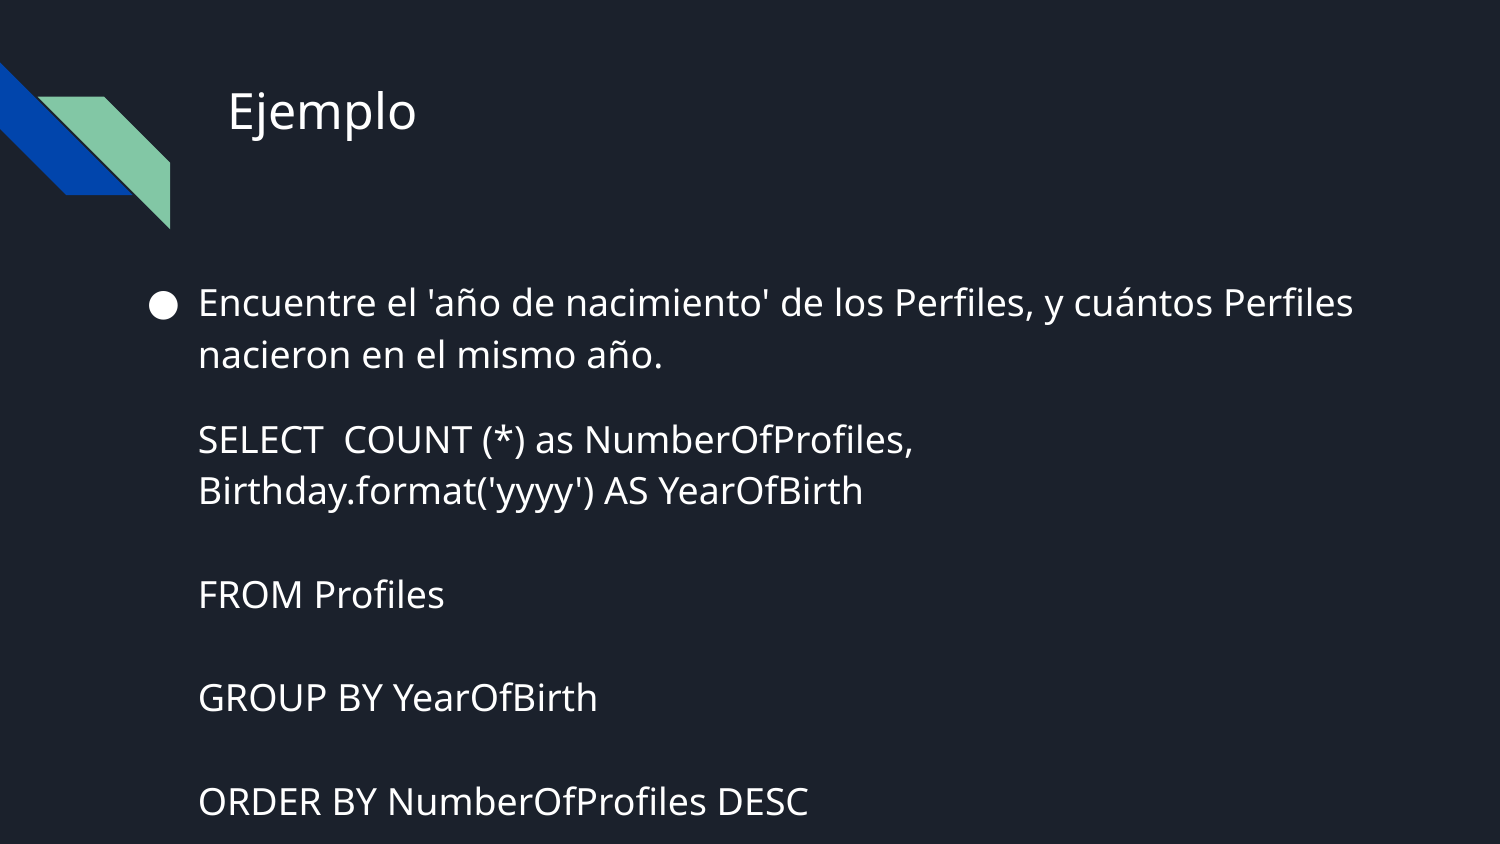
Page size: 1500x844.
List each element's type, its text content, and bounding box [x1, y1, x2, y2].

title Ejemplo [212, 64, 1368, 215]
list Encuentre el 'año de nacimiento' de los Perfiles, y cuántos Perfiles nacieron en el mismo año. SELECT COUNT (*) as NumberOfProfiles, Birthday.format('yyyy') AS YearOfBirth FROM Profiles GROUP BY YearOfBirth ORDER BY NumberOfProfiles DESC [108, 257, 1449, 814]
